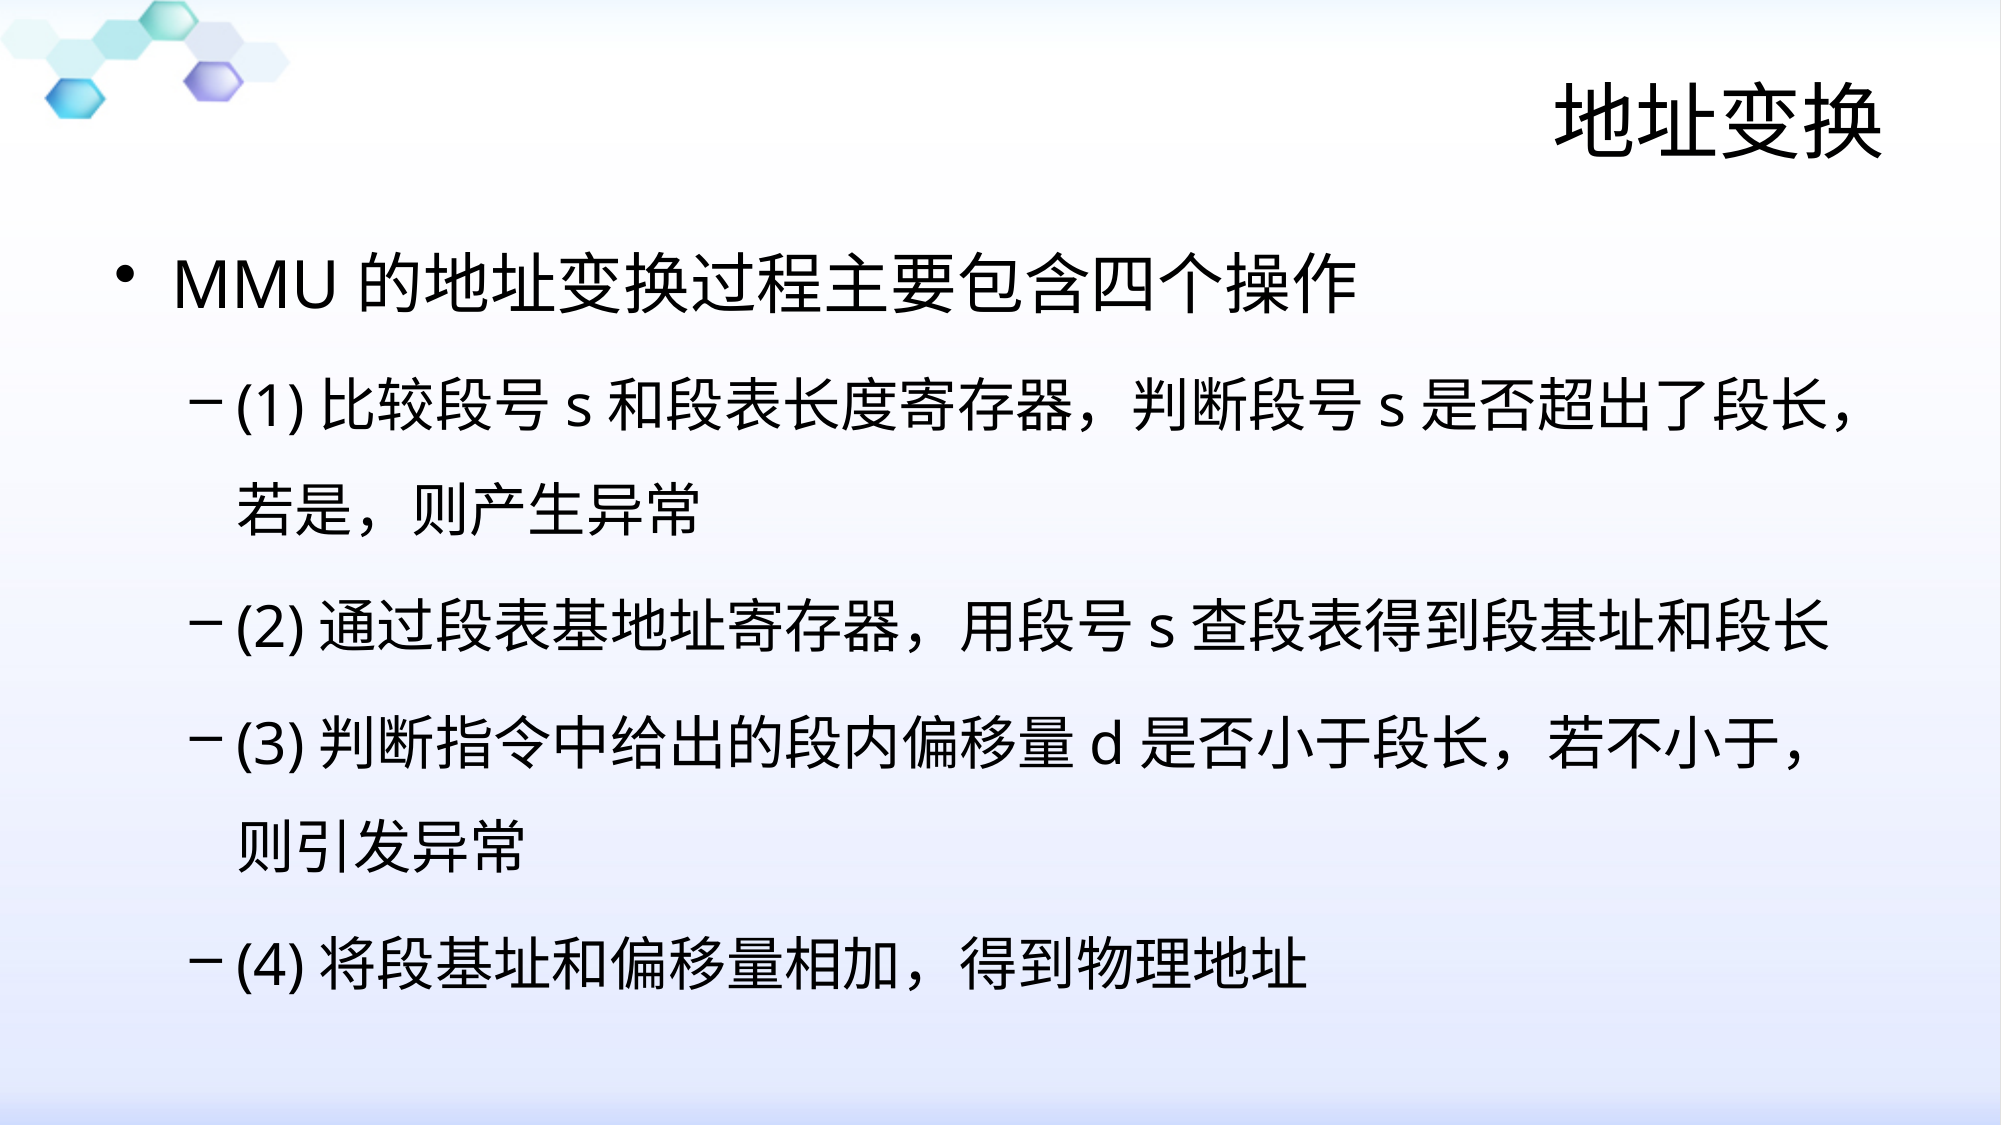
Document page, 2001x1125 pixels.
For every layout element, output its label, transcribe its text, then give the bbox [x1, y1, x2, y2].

title 地址变换 [99, 44, 1901, 193]
list MMU的地址变换过程主要包含四个操作 (1)比较段号s和段表长度寄存器，判断段号s是否超出了段长，若是，则产生异常 (2)通过段表基地址寄存器，用段号s查段表得到段基址和段长 (3)判断指令中给出的段内偏移量d是否小于段长，若不小于，则引发异常 (4)将段基址和偏移量相加，得到物理地址 [99, 193, 1901, 1006]
picture [0, 0, 2001, 1125]
